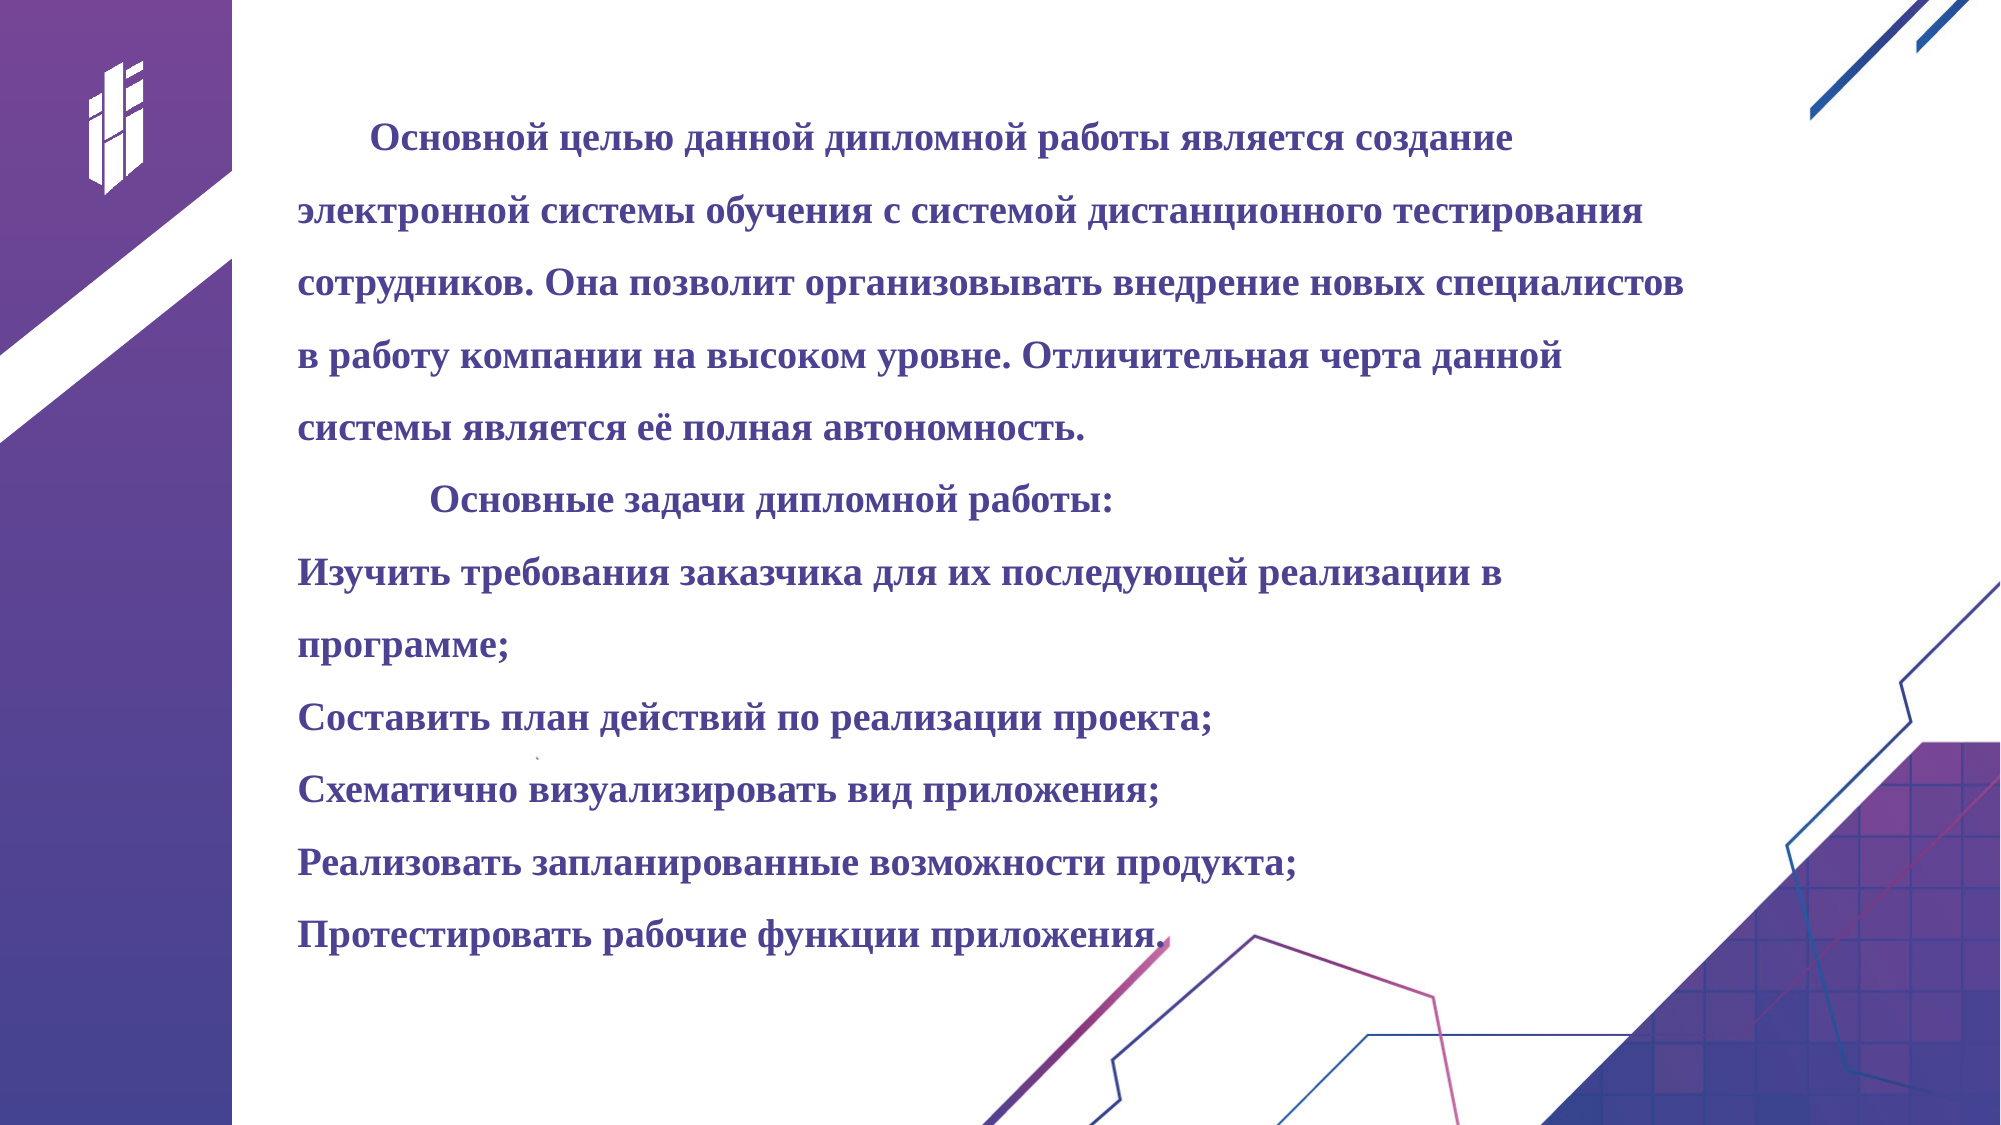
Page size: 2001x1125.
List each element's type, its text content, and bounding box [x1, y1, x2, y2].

title Основной целью данной дипломной работы является создание электронной системы обучения с системой дистанционного тестирования сотрудников. Она позволит организовывать внедрение новых специалистов в работу компании на высоком уровне. Отличительная черта данной системы является её полная автономность. Основные задачи дипломной работы: Изучить требования заказчика для их последующей реализации в программе; Составить план действий по реализации проекта; Схематично визуализировать вид приложения; Реализовать запланированные возможности продукта; Протестировать рабочие функции приложения. [282, 75, 1701, 1125]
picture [232, 0, 2001, 1125]
